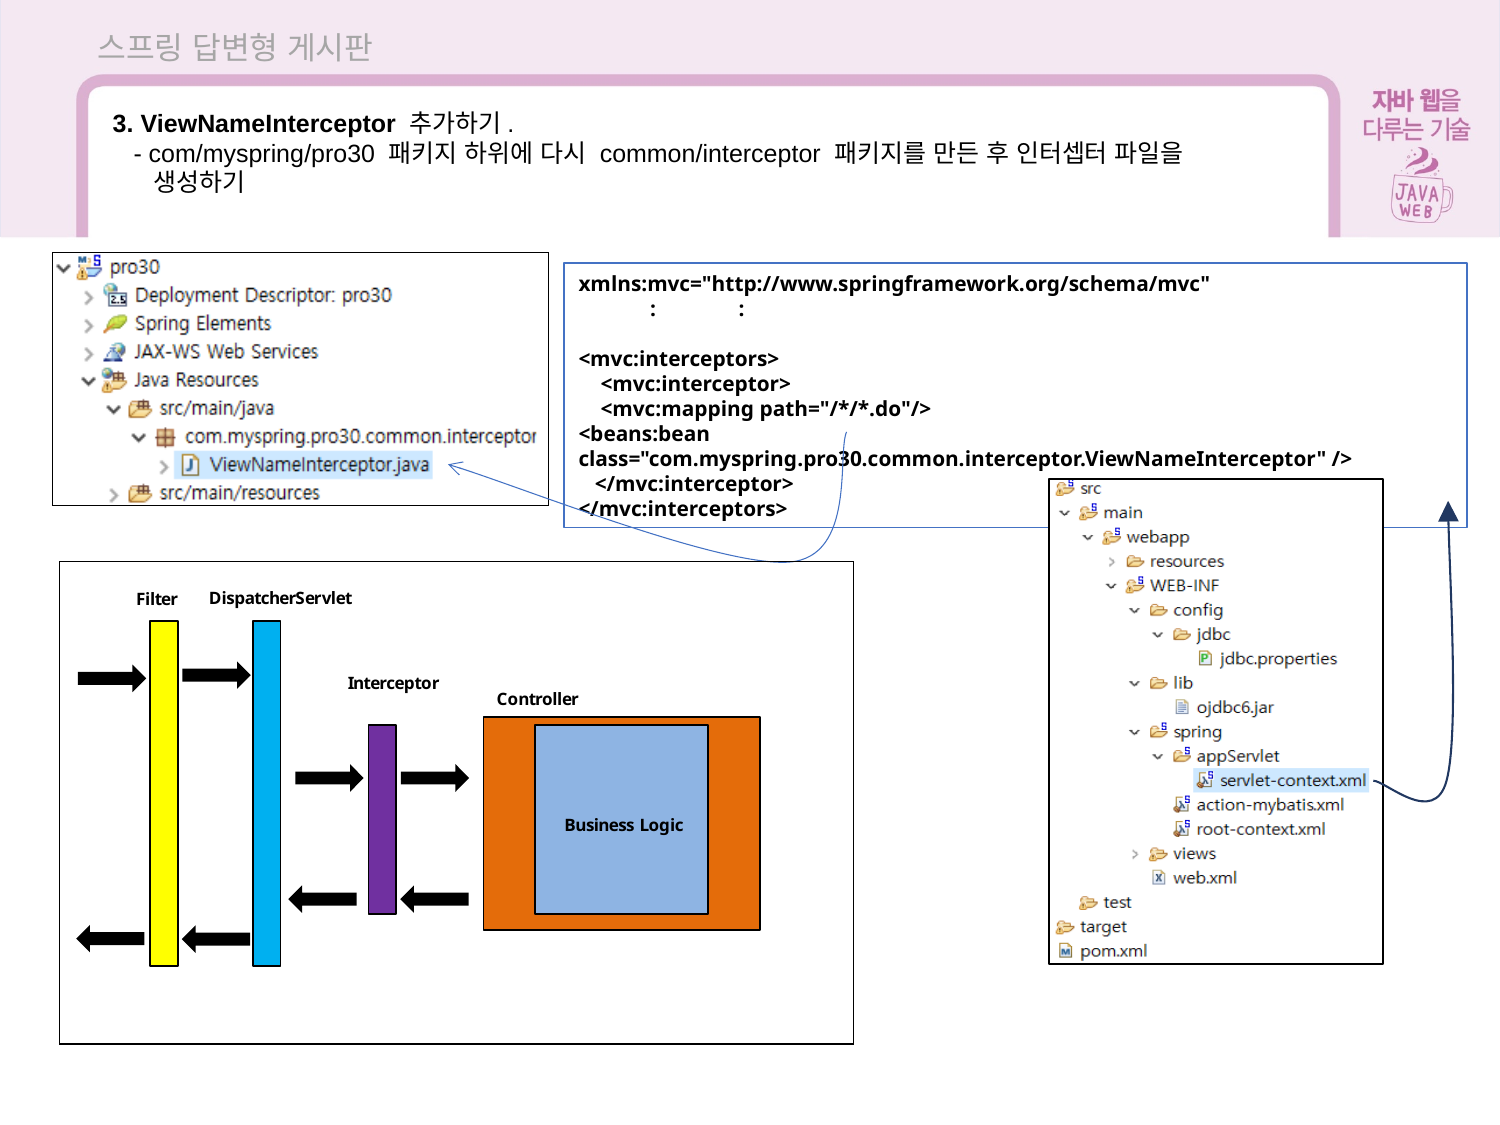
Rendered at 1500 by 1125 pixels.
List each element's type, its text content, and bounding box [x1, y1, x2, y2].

text_box 스프링 답변형 게시판 [82, 0, 1133, 74]
text_box 3. ViewNameInterceptor 추가하기. - com/myspring/pro30 패키지 하위에 다시 common/interceptor 패키지를 만든 후 인터셉터 파일을 생성하기 [97, 99, 1403, 205]
picture [0, 0, 1500, 1125]
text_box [52, 252, 1468, 964]
